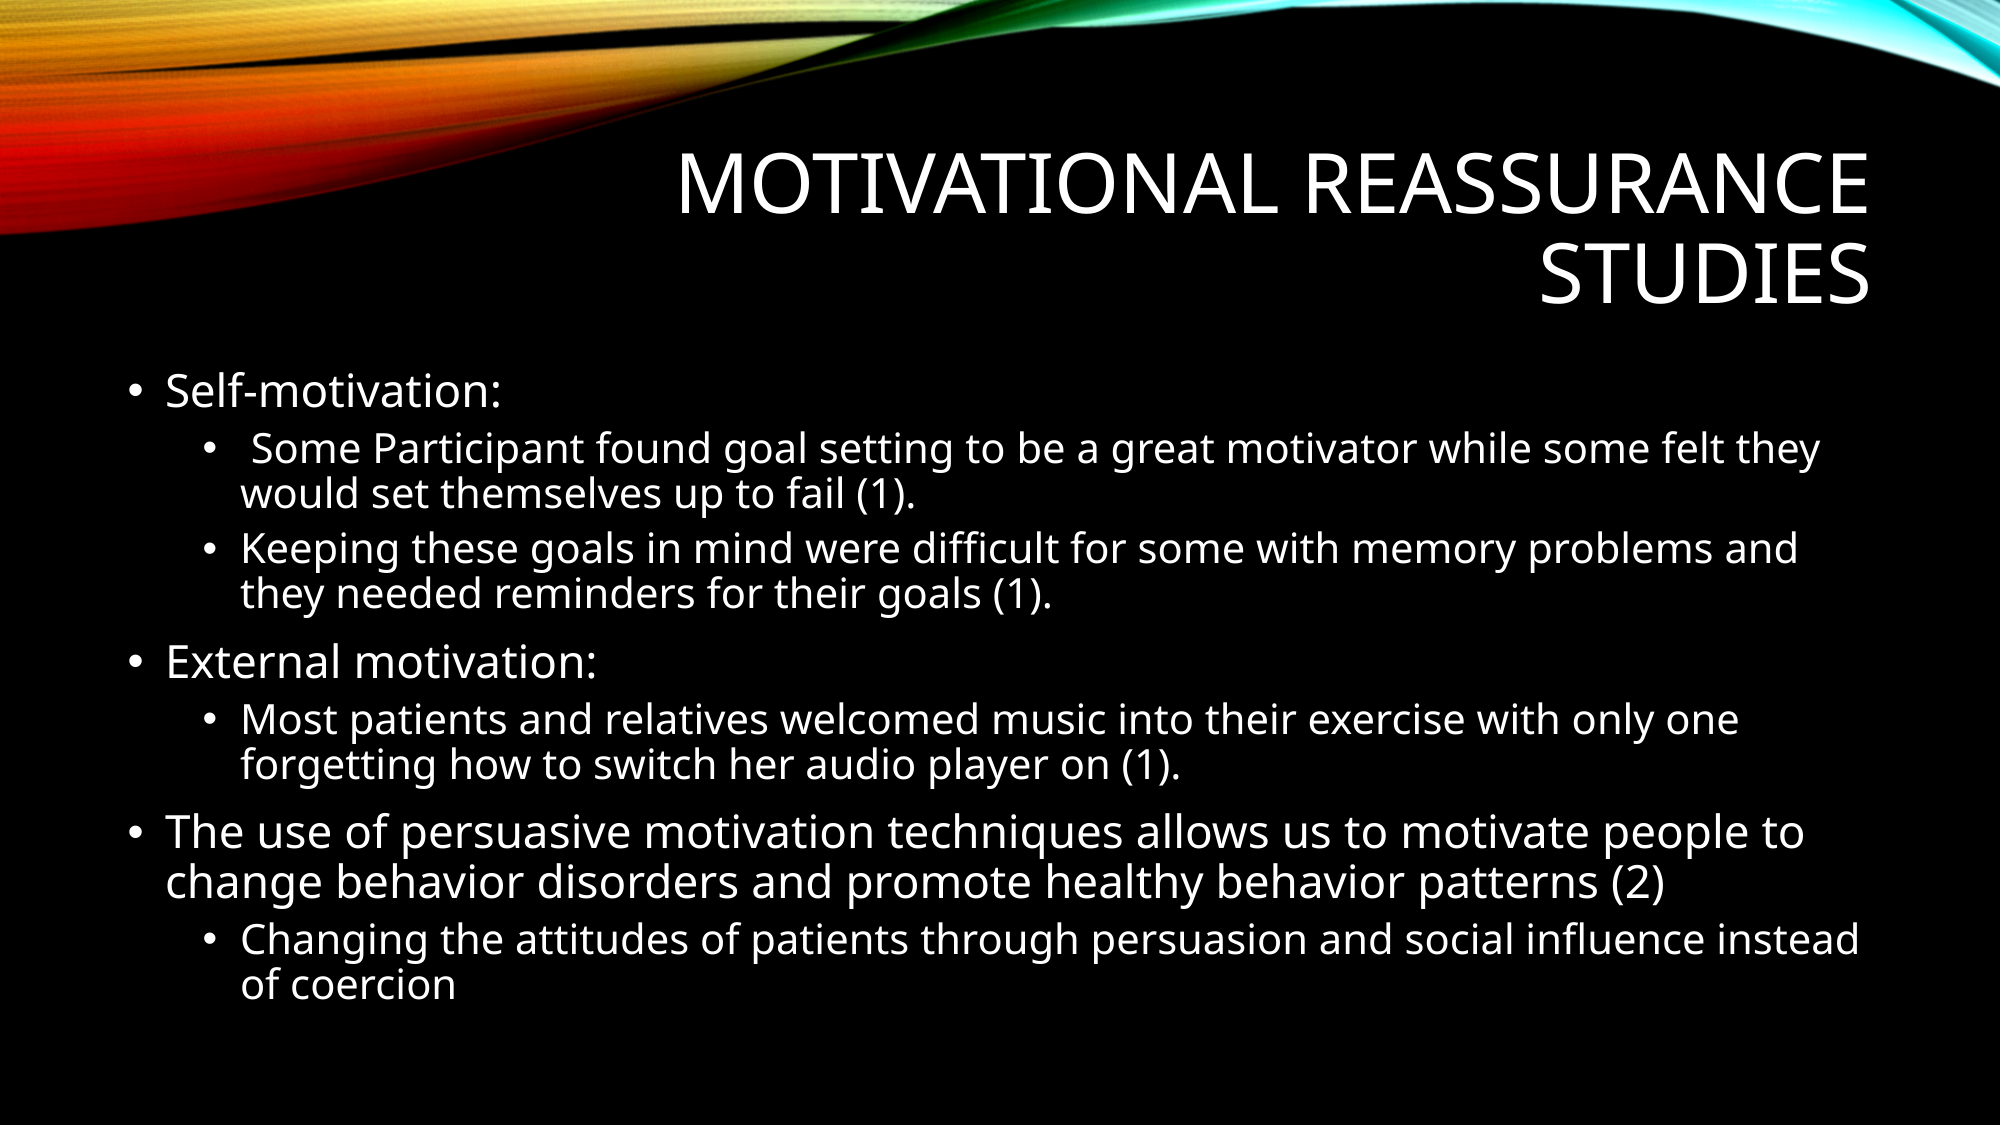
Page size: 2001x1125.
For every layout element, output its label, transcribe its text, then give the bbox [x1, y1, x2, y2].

title Motivational reassurance studies [474, 125, 1888, 338]
list Self-motivation: Some Participant found goal setting to be a great motivator while some felt they would set themselves up to fail (1). Keeping these goals in mind were difficult for some with memory problems and they needed reminders for their goals (1). External motivation: Most patients and relatives welcomed music into their exercise with only one forgetting how to switch her audio player on (1). The use of persuasive motivation techniques allows us to motivate people to change behavior disorders and promote healthy behavior patterns (2) Changing the attitudes of patients through persuasion and social influence instead of coercion [112, 360, 1888, 1021]
picture [0, 0, 2000, 237]
